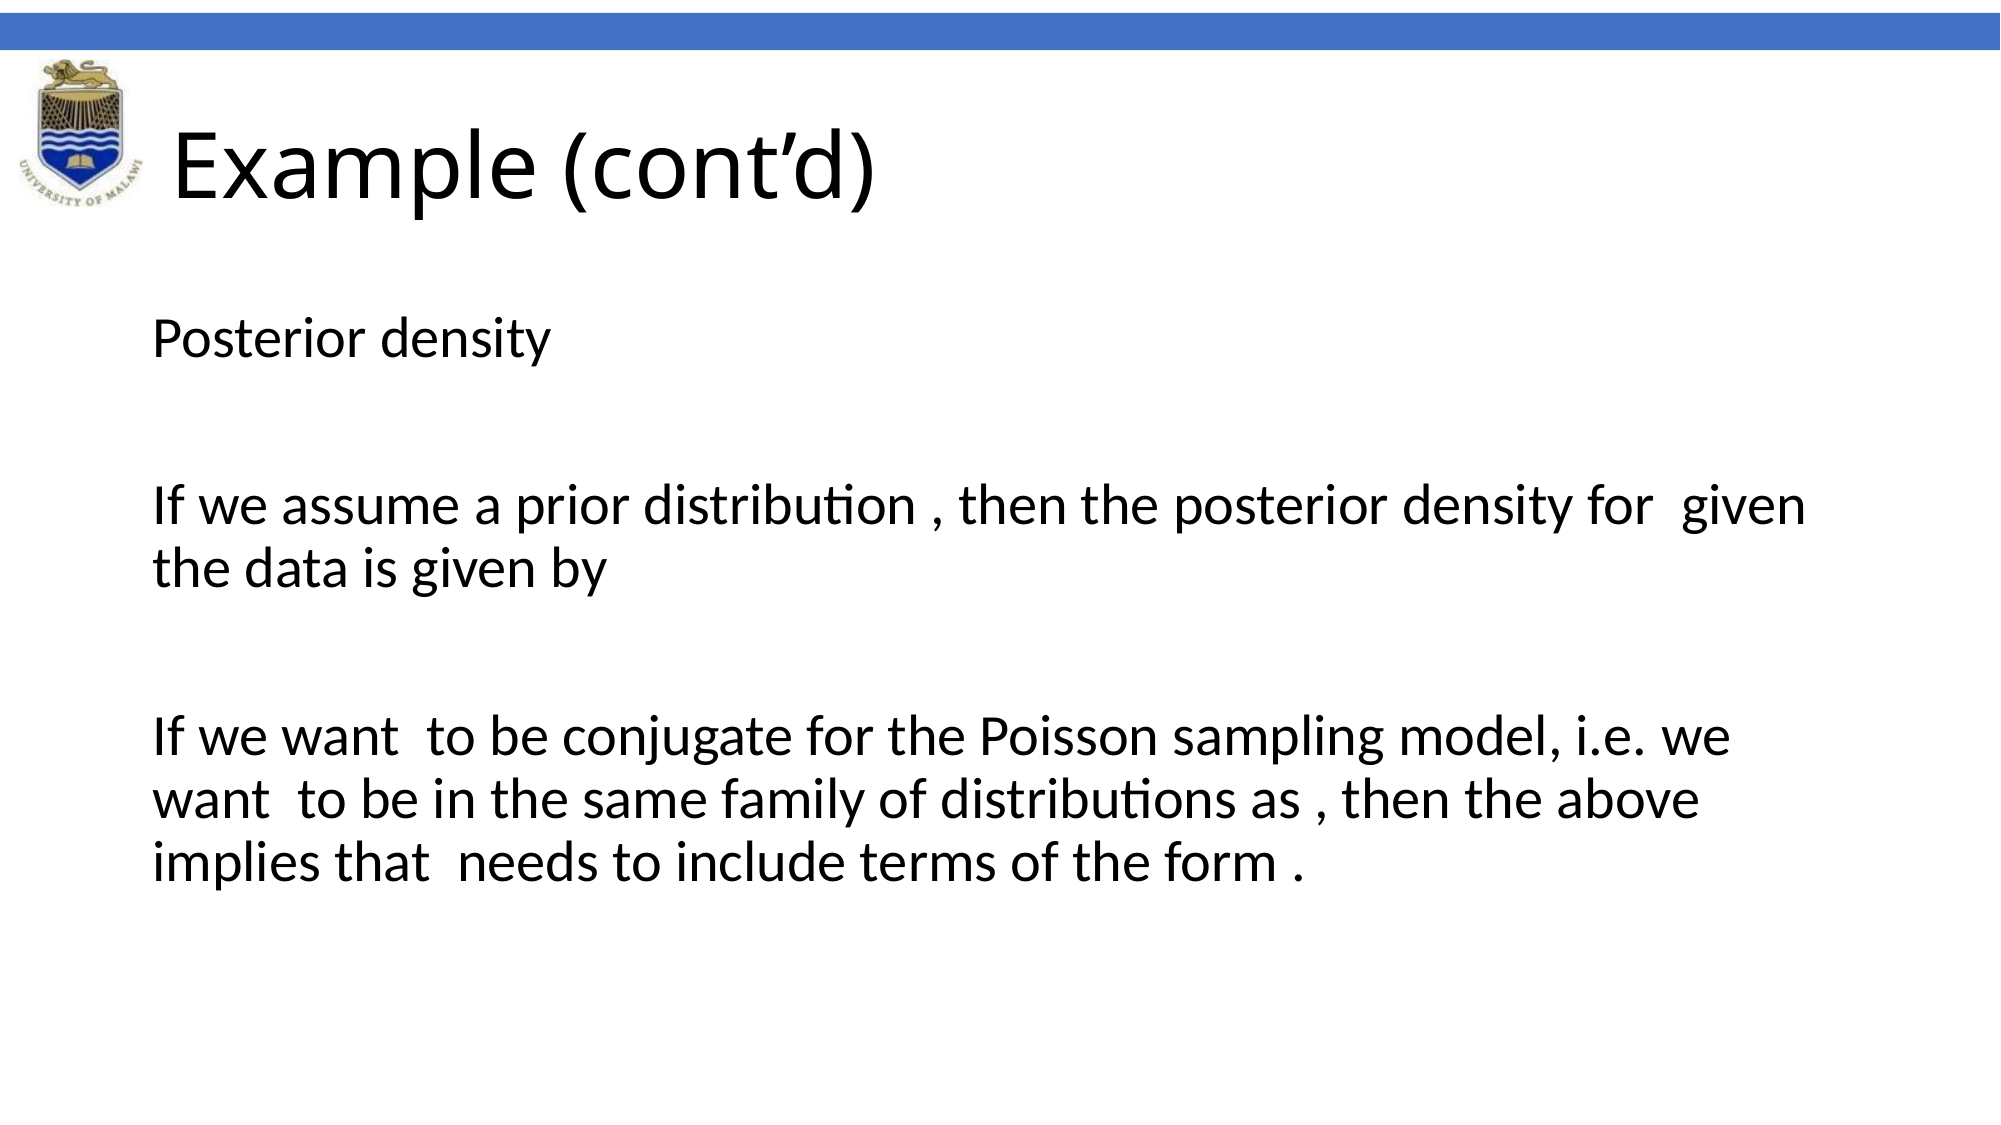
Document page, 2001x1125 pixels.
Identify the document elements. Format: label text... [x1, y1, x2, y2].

picture [19, 59, 143, 207]
title Example (cont’d) [155, 59, 1851, 278]
